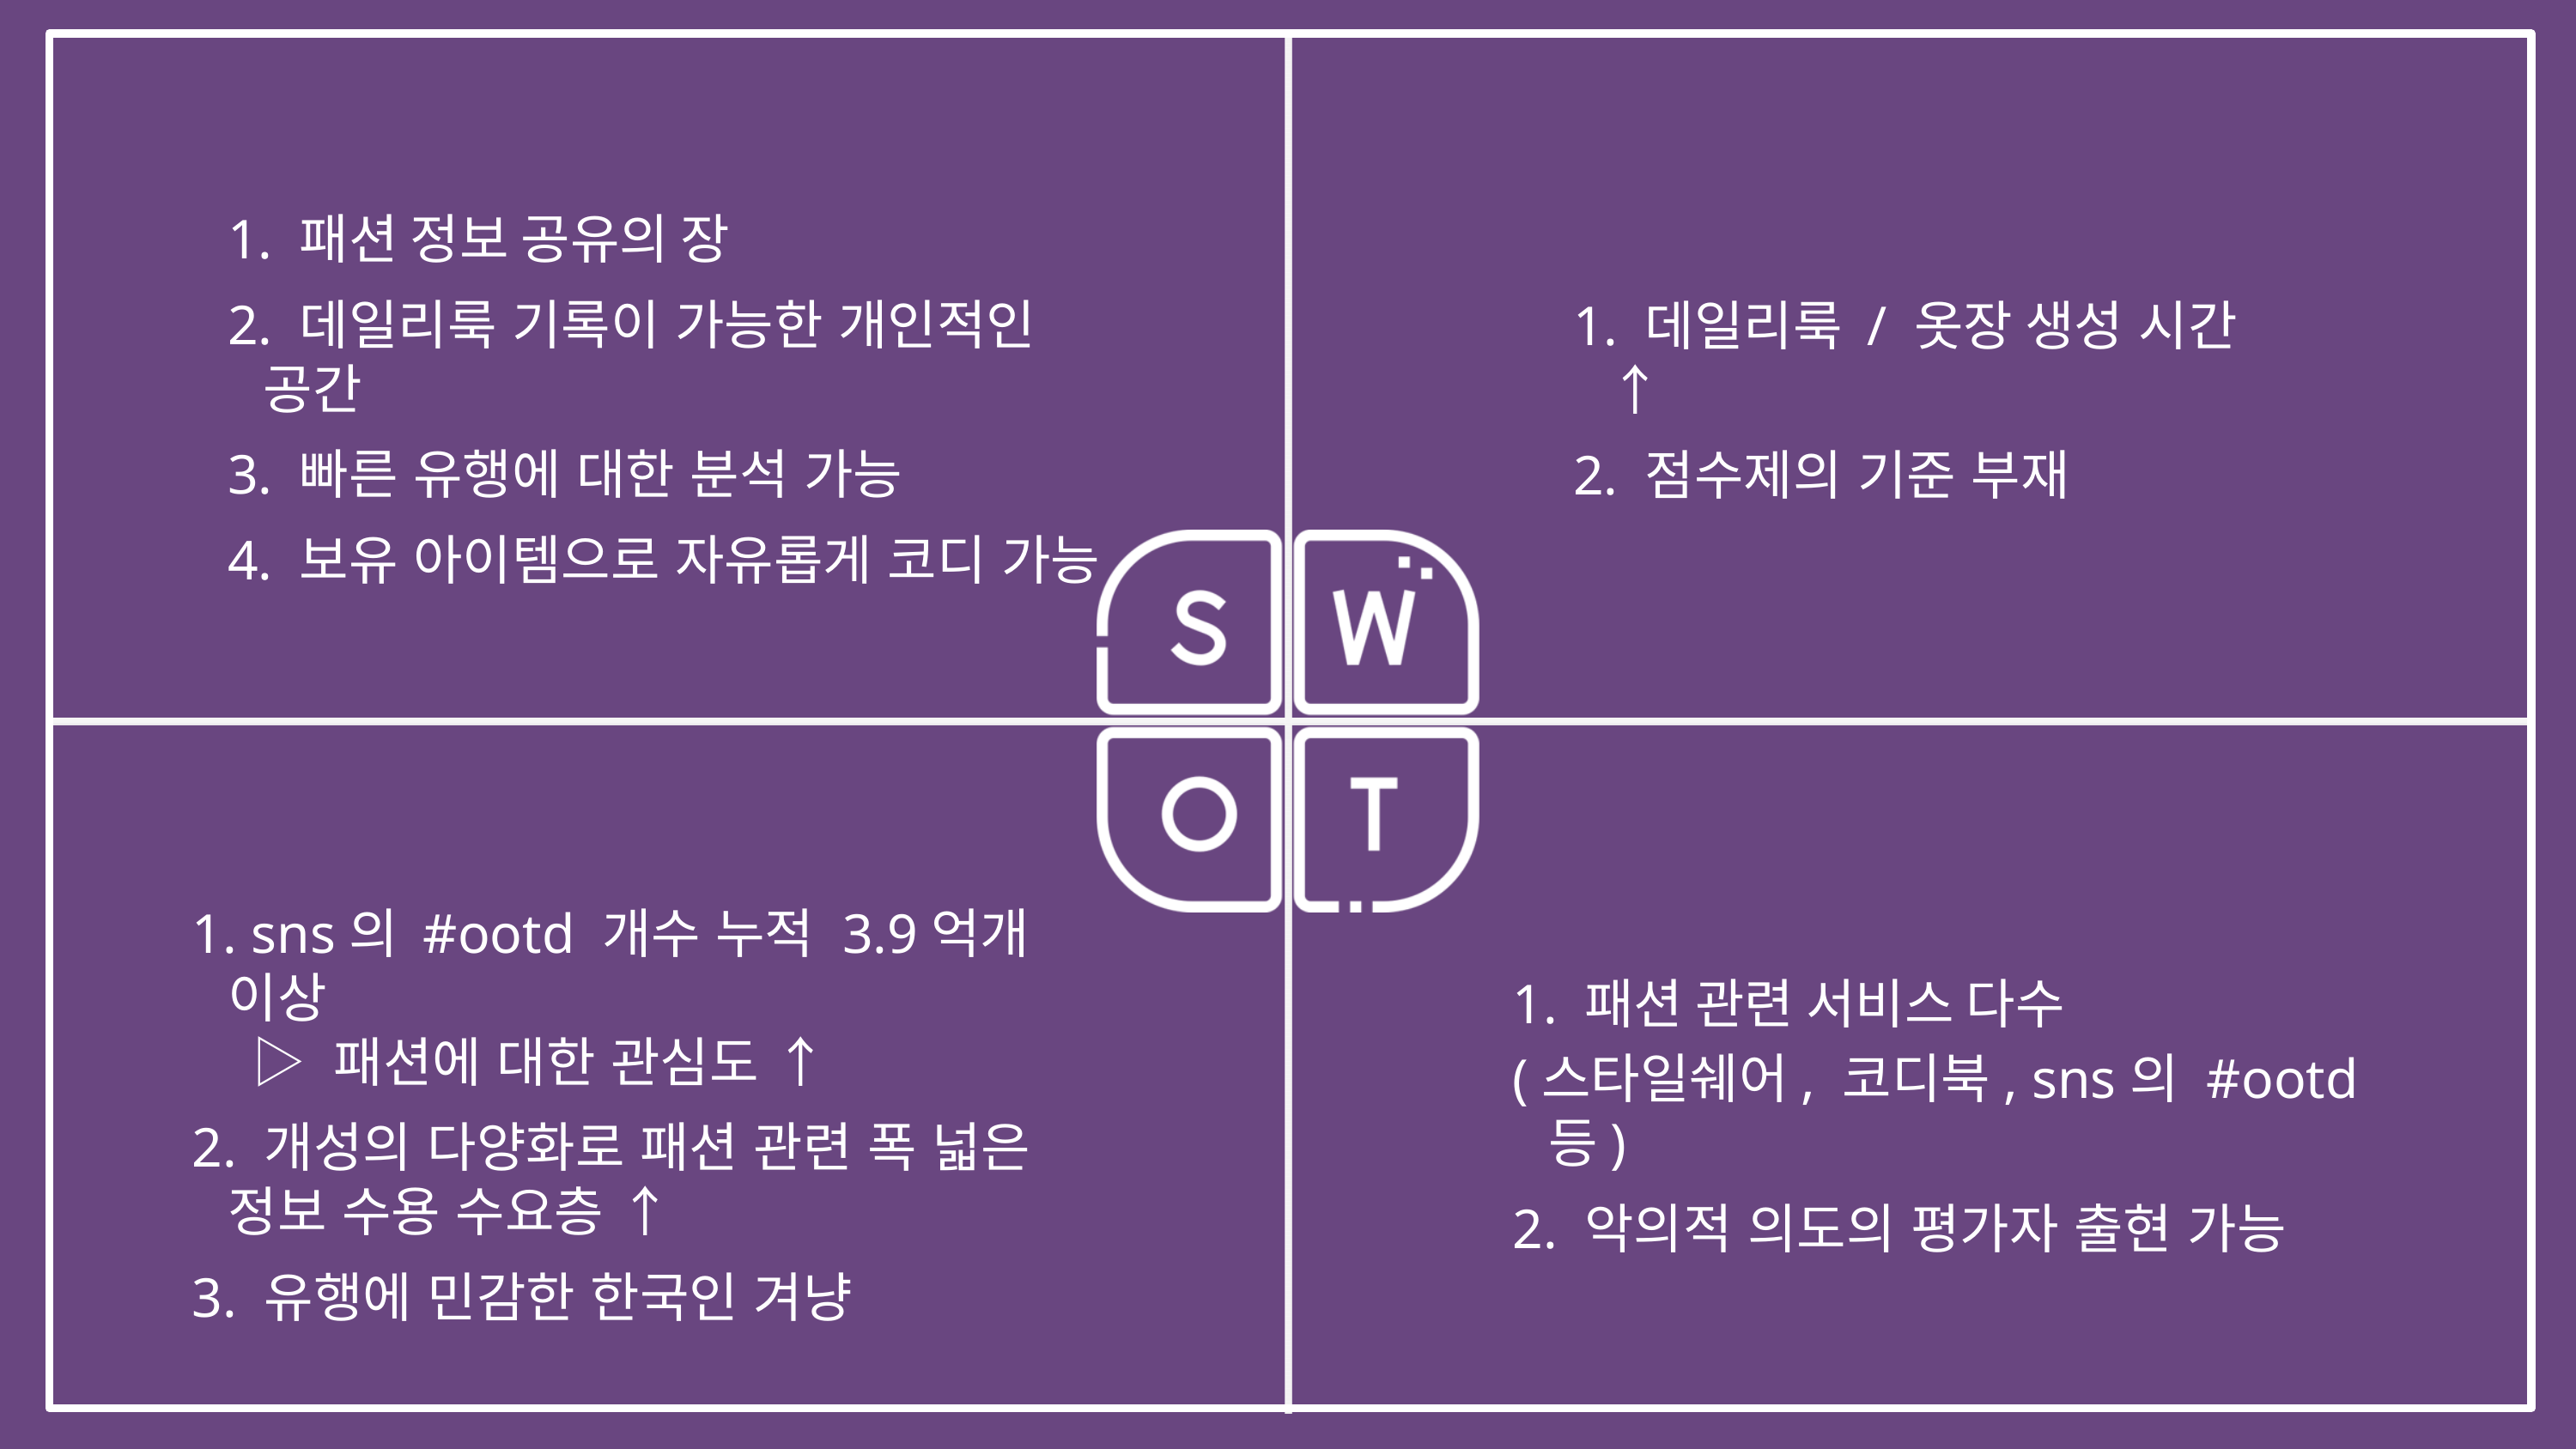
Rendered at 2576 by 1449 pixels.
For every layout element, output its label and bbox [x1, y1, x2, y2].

text_box [47, 732, 2533, 1410]
text_box [47, 32, 2533, 718]
picture [47, 530, 2534, 912]
